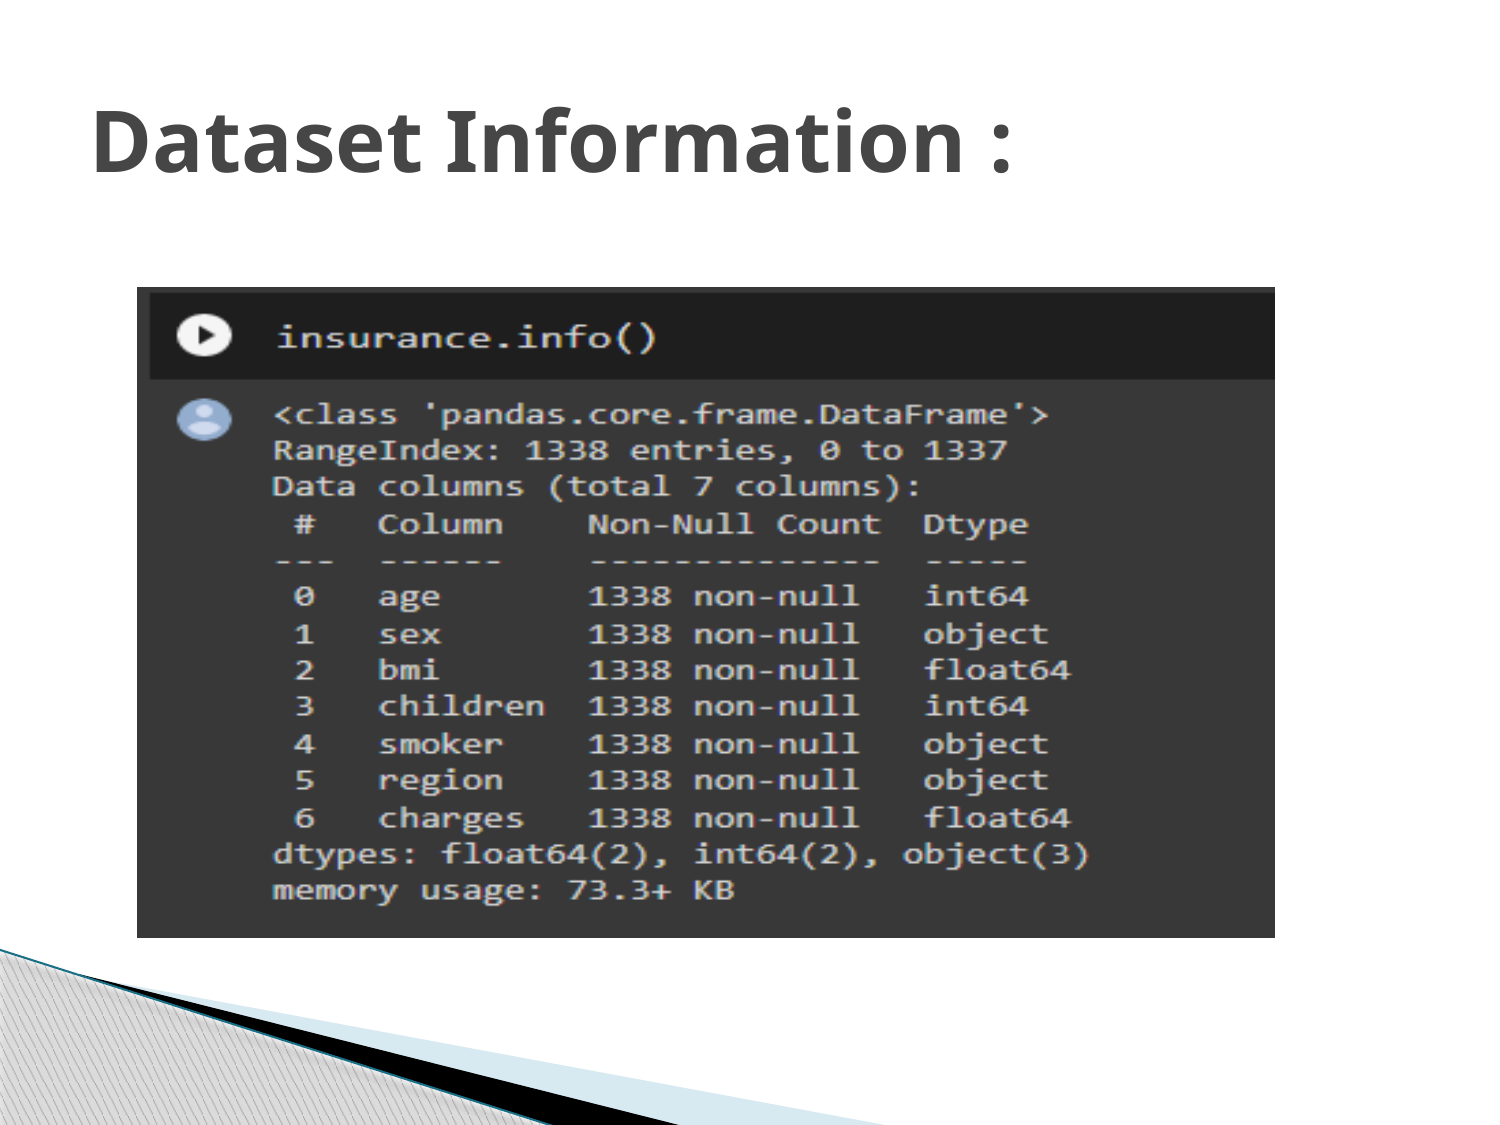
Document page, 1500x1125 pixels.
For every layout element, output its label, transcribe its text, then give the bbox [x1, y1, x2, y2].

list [137, 287, 1276, 938]
title Dataset Information : [75, 45, 1425, 233]
